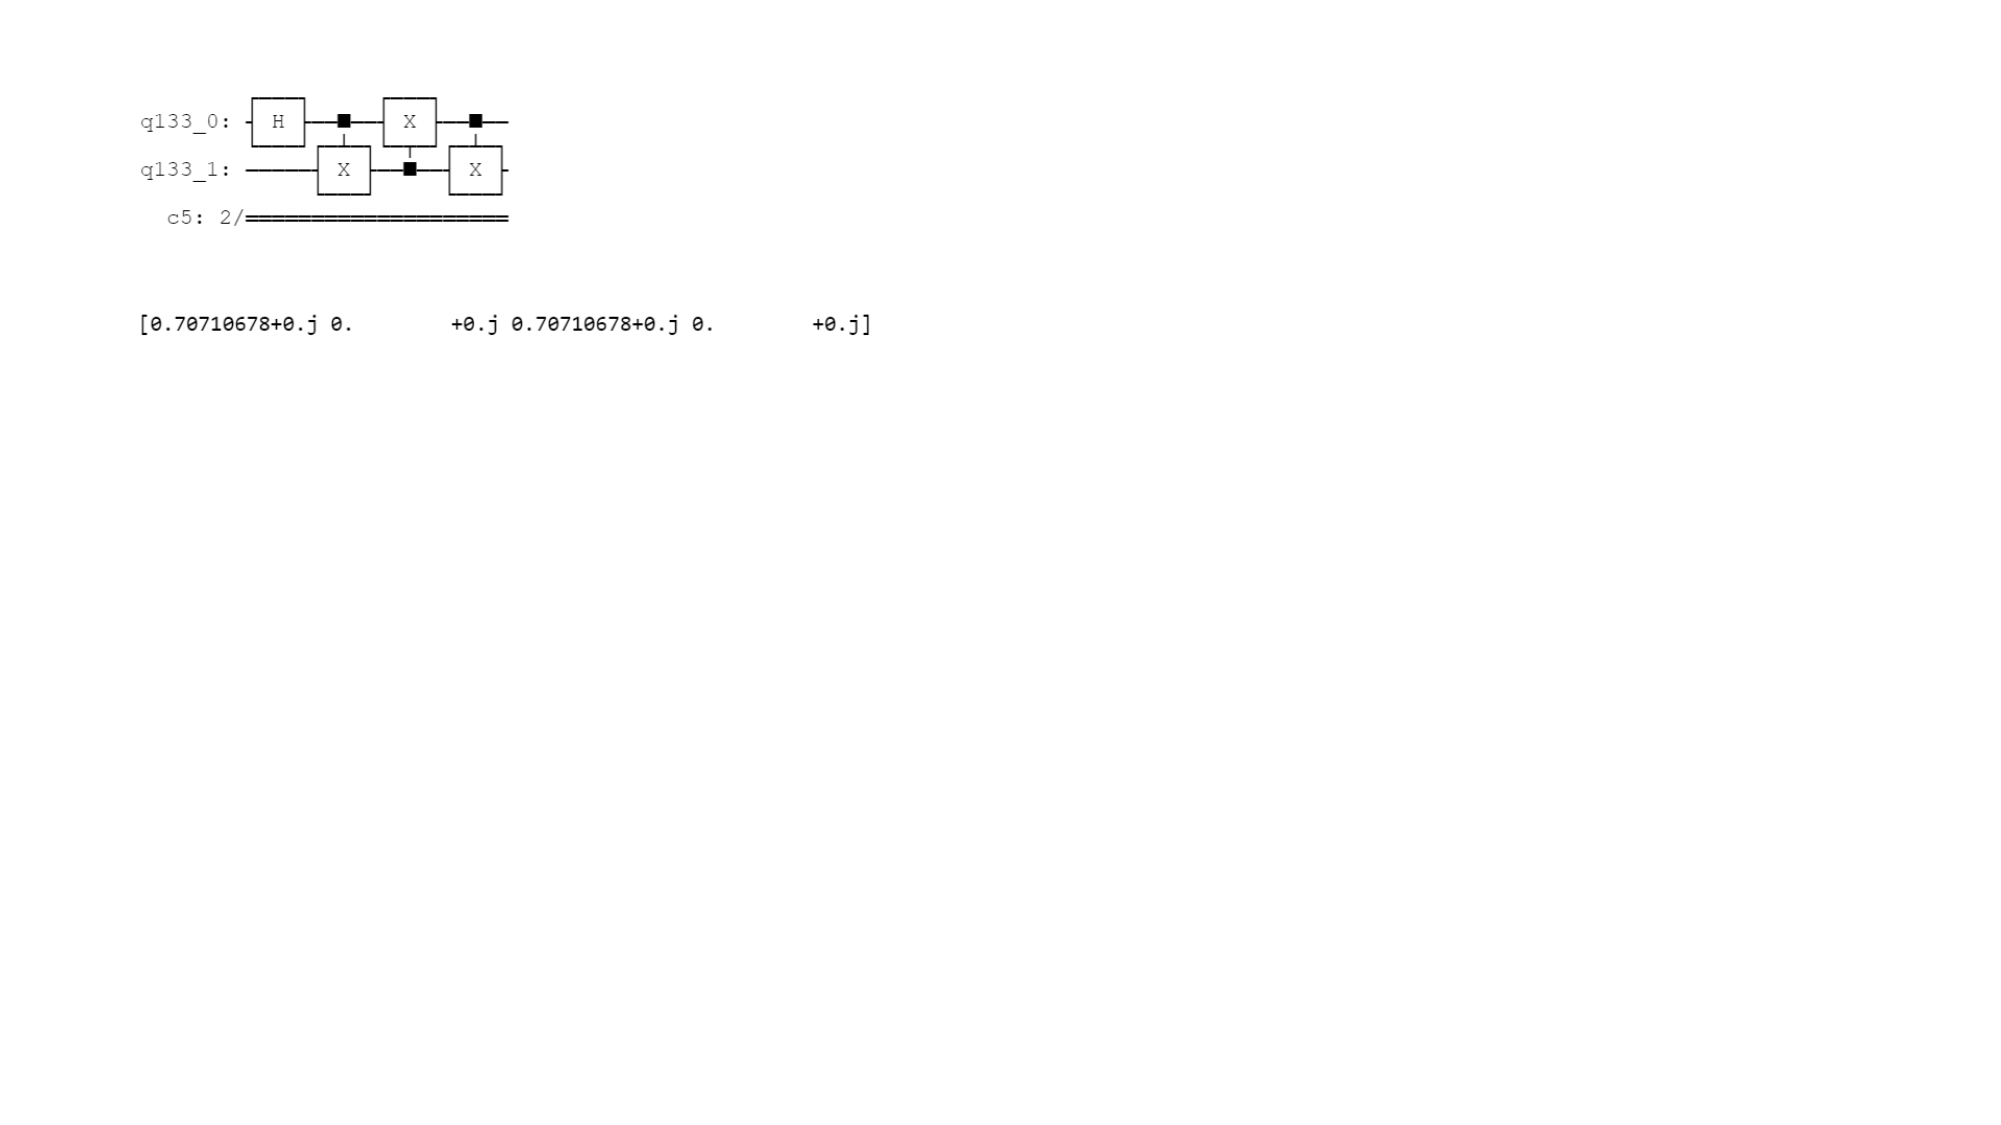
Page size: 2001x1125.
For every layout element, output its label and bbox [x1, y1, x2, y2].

picture [133, 90, 537, 251]
picture [133, 305, 890, 349]
